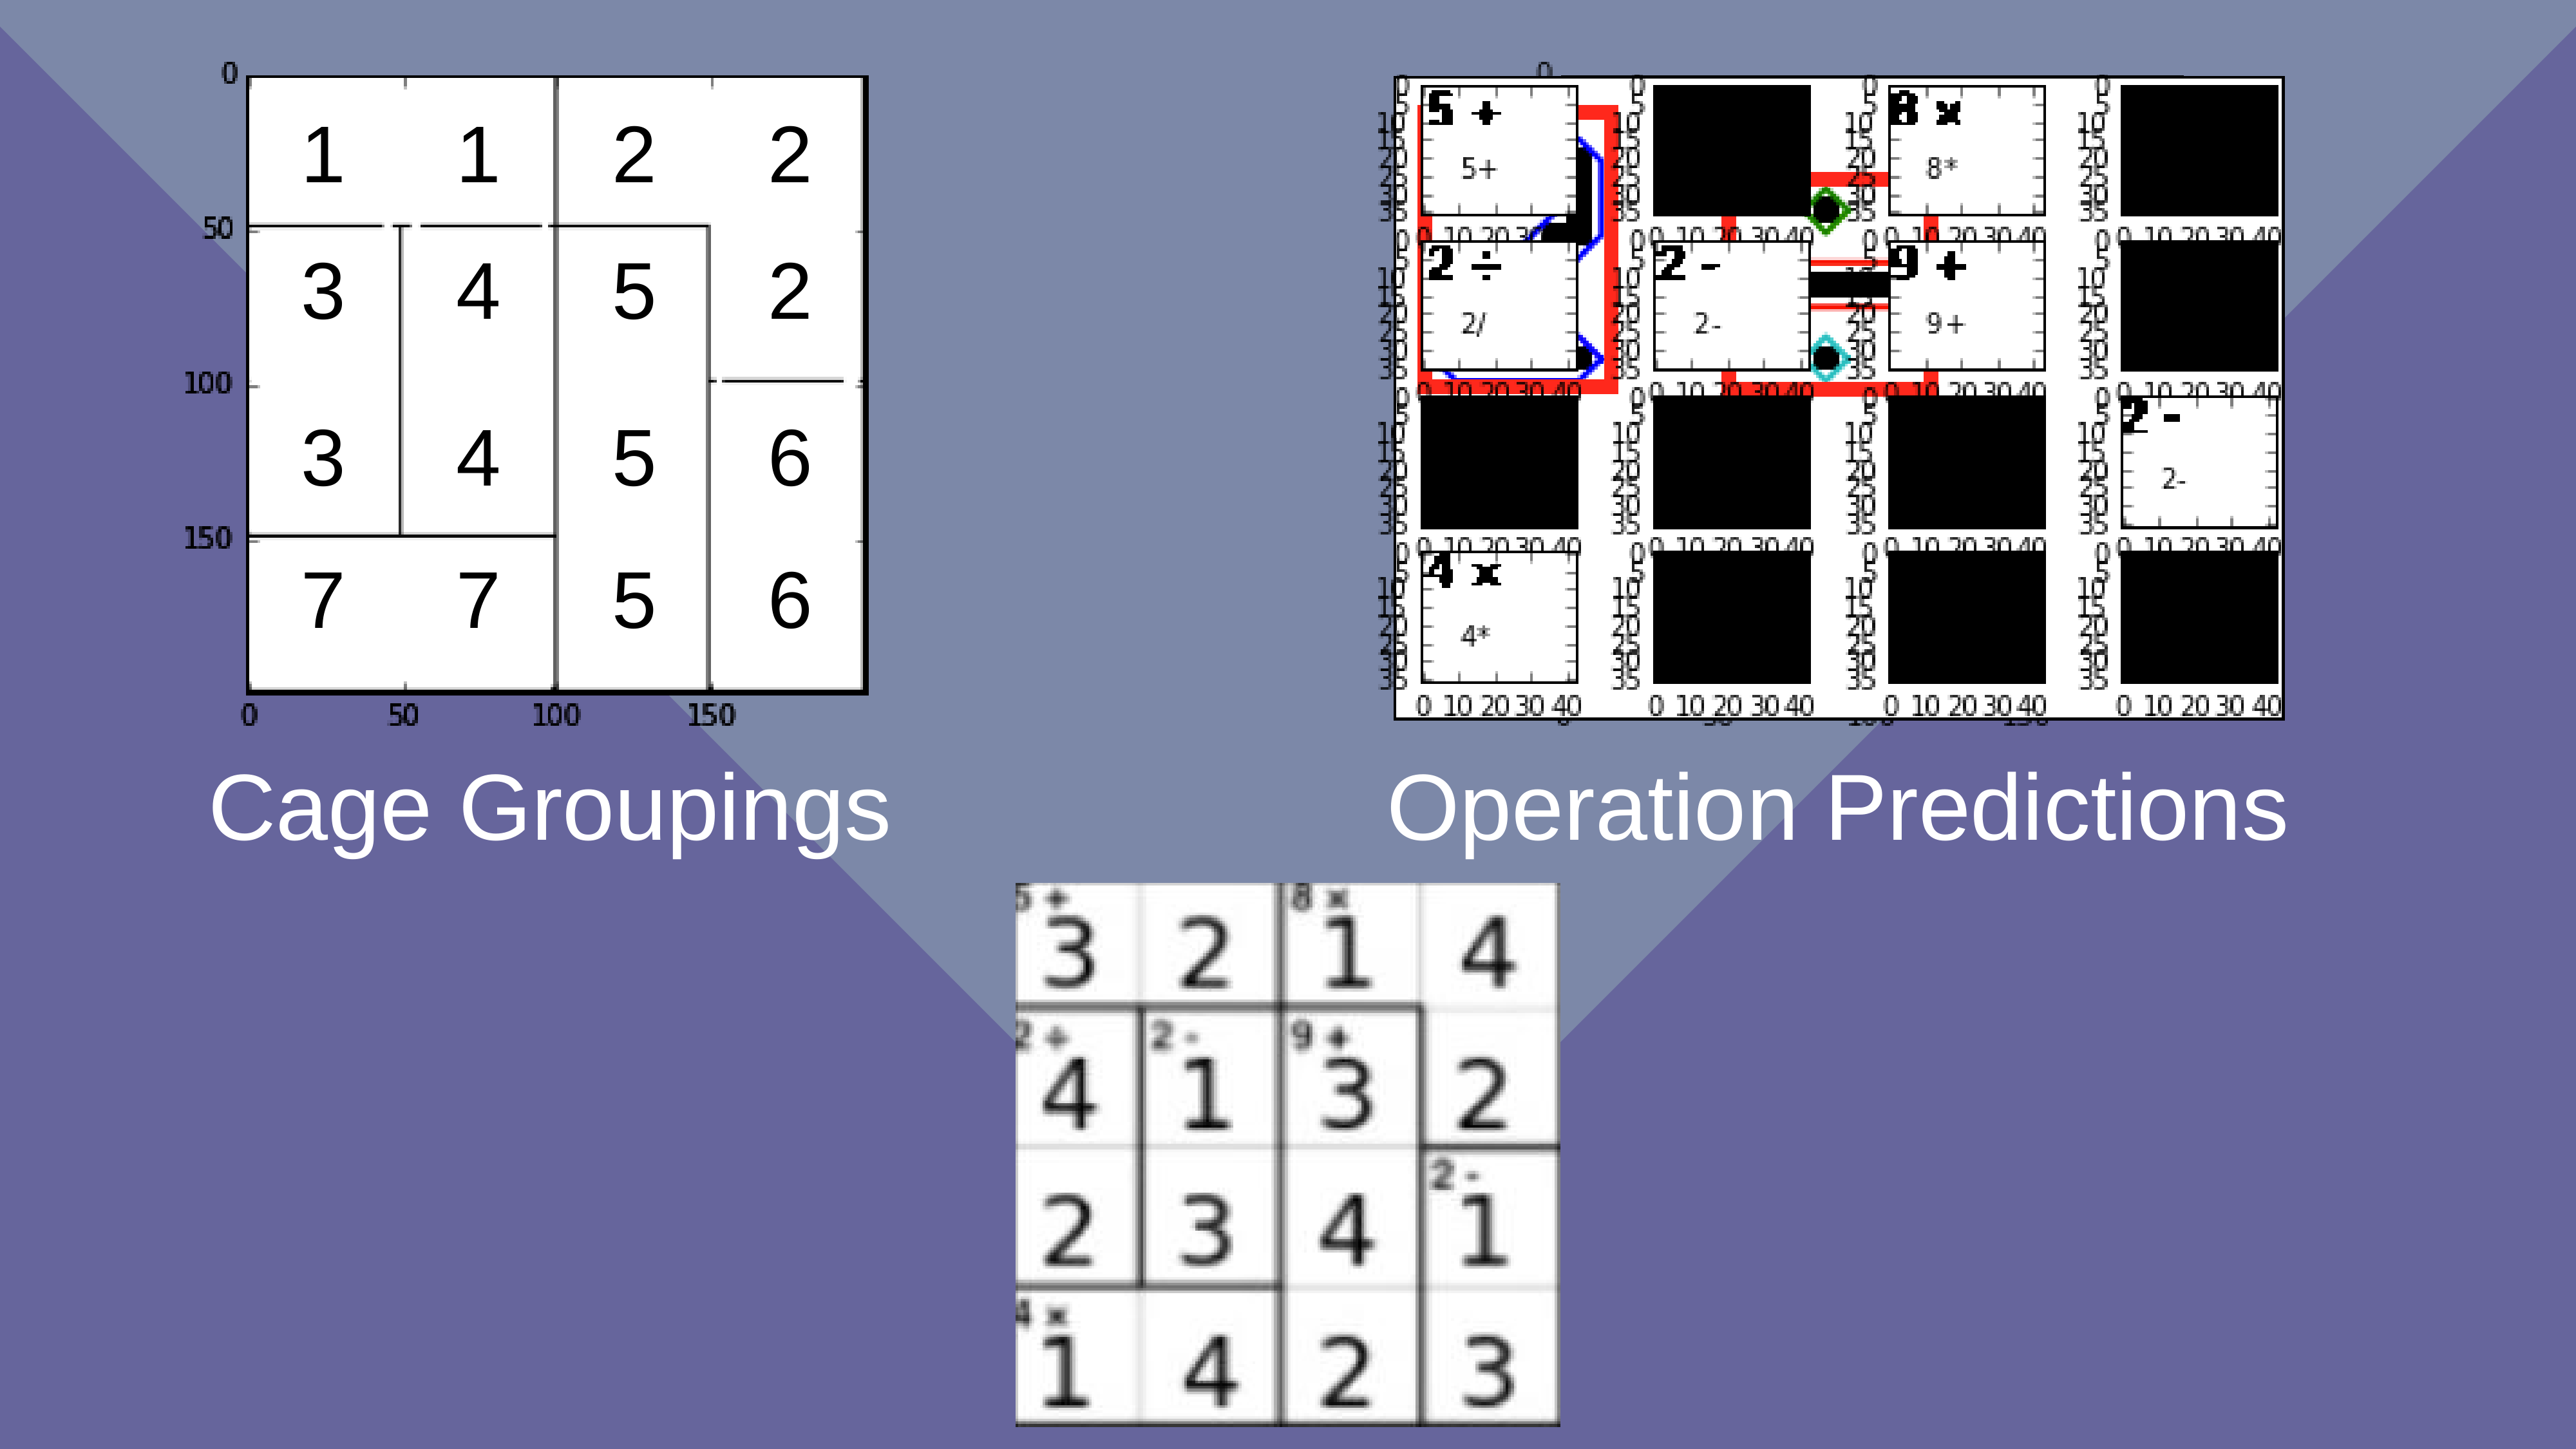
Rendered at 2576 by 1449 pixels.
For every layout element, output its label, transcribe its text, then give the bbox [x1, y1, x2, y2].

text_box Cage Groupings [196, 740, 904, 880]
picture [163, 43, 883, 752]
text_box Operation Predictions [1364, 740, 2312, 880]
text_box [0, 0, 2576, 1040]
picture [1356, 43, 2304, 752]
picture [1016, 883, 1560, 1427]
